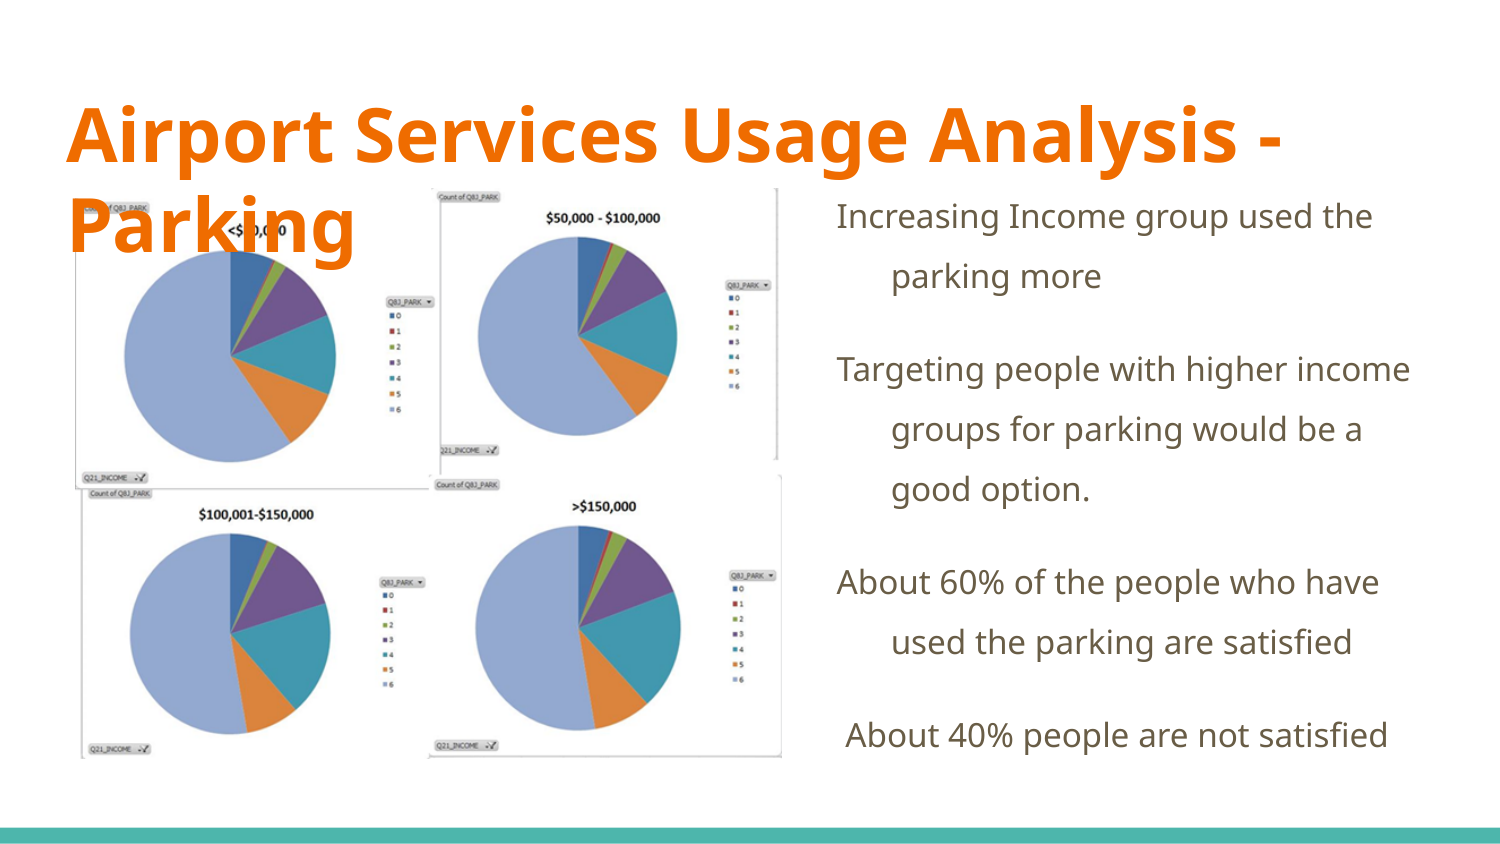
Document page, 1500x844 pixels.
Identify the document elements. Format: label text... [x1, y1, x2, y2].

title Airport Services Usage Analysis - Parking [51, 72, 1449, 189]
picture [75, 188, 782, 759]
list Increasing Income group used the parking more Targeting people with higher income groups for parking would be a good option. About 60% of the people who have used the parking are satisfied About 40% people are not satisfied [800, 160, 1462, 759]
